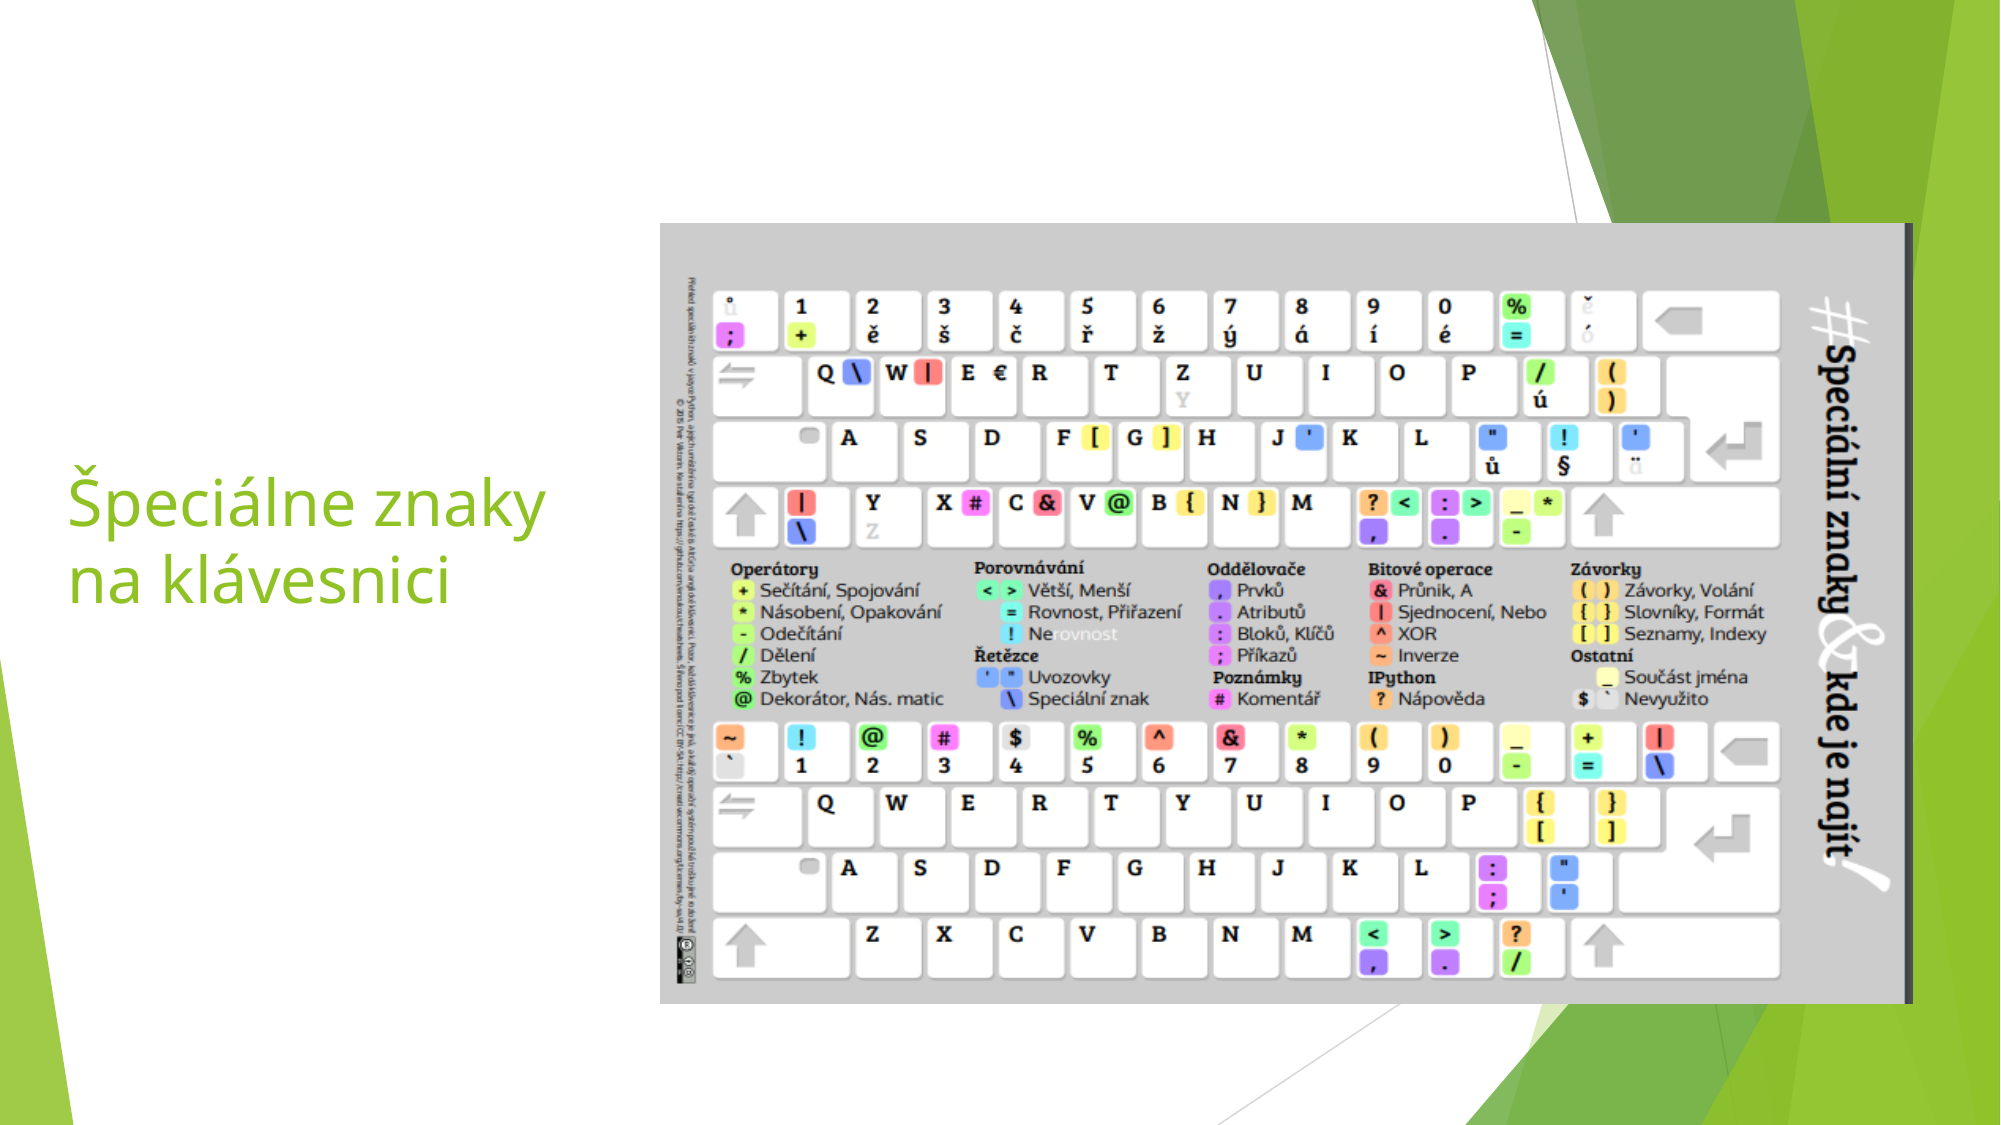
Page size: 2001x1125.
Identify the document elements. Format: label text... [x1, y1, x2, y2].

title Špeciálne znaky na klávesnici [52, 454, 609, 671]
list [660, 222, 1913, 1004]
